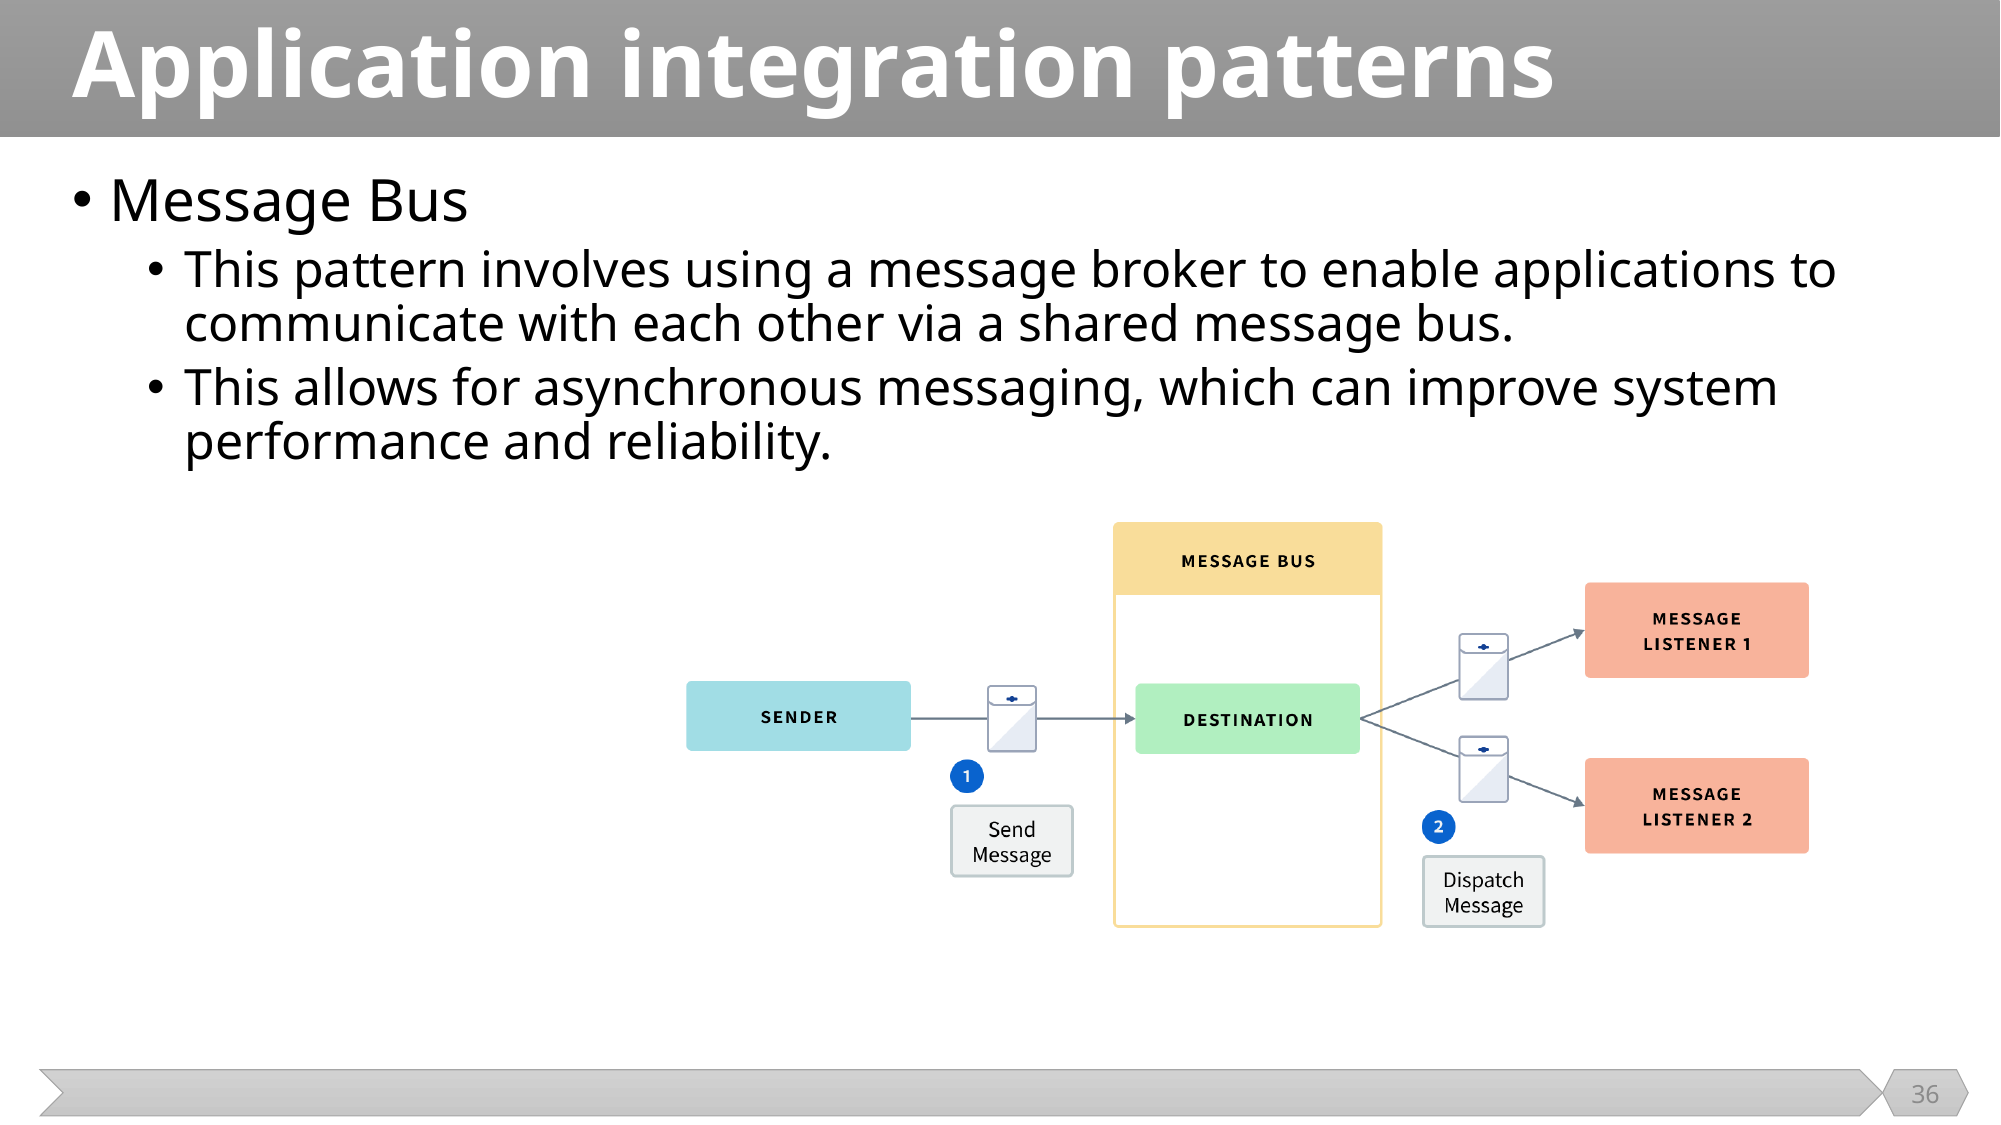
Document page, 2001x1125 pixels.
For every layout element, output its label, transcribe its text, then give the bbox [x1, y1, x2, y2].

list Message Bus This pattern involves using a message broker to enable applications to communicate with each other via a shared message bus. This allows for asynchronous messaging, which can improve system performance and reliability. [56, 163, 1969, 1061]
picture [686, 502, 1809, 995]
slide_number 36 [1882, 1065, 1969, 1125]
title Application integration patterns [56, 0, 1969, 137]
